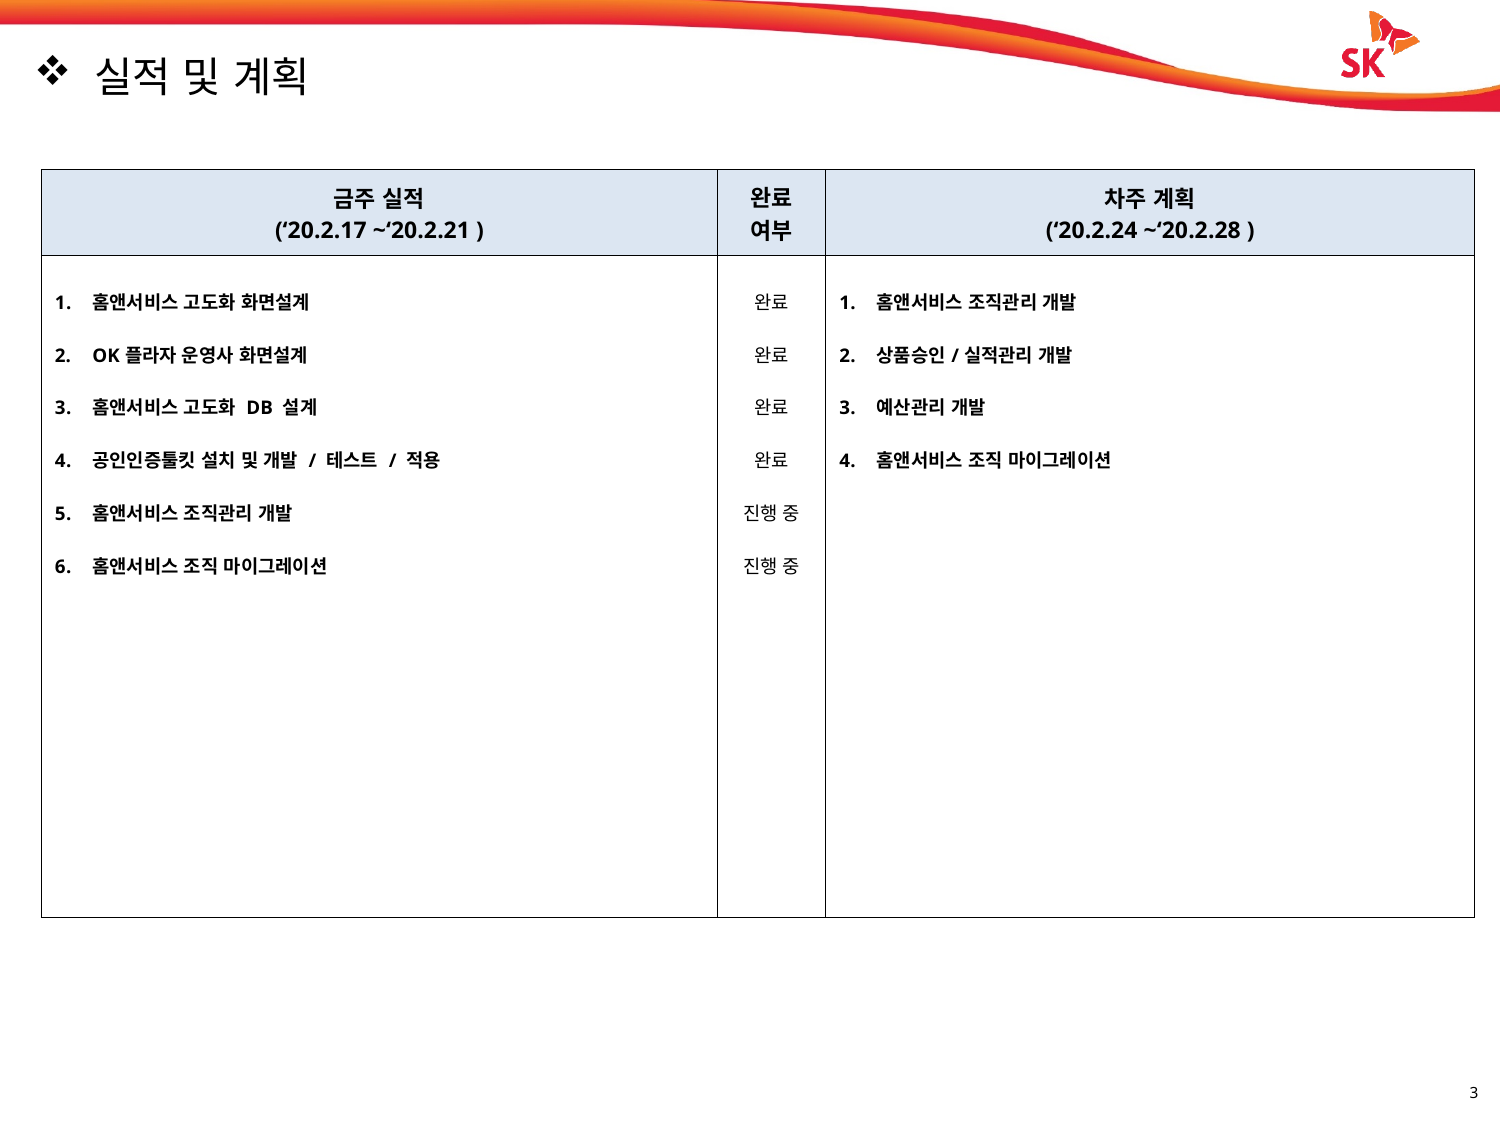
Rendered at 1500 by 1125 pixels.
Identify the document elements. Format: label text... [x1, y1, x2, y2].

table_header 차주 계획 (‘20.2.24 ~‘20.2.28 ) [826, 170, 1474, 255]
table_cell 홈앤서비스 고도화 화면설계 OK플라자 운영사 화면설계 홈앤서비스 고도화 DB 설계 공인인증툴킷 설치 및 개발 / 테스트 / 적용 홈앤서비스 조직관리 개발 홈앤서비스 조직 마이그레이션 [42, 256, 717, 917]
table_cell 완료 완료 완료 완료 진행 중 진행 중 [718, 256, 825, 917]
table_header 금주 실적 (‘20.2.17 ~‘20.2.21 ) [42, 170, 717, 255]
table_header 완료 여부 [718, 170, 825, 255]
picture [0, 0, 1500, 764]
title 실적 및 계획 [19, 43, 1001, 102]
table_cell 홈앤서비스 조직관리 개발 상품승인/실적관리 개발 예산관리 개발 홈앤서비스 조직 마이그레이션 [826, 256, 1474, 917]
